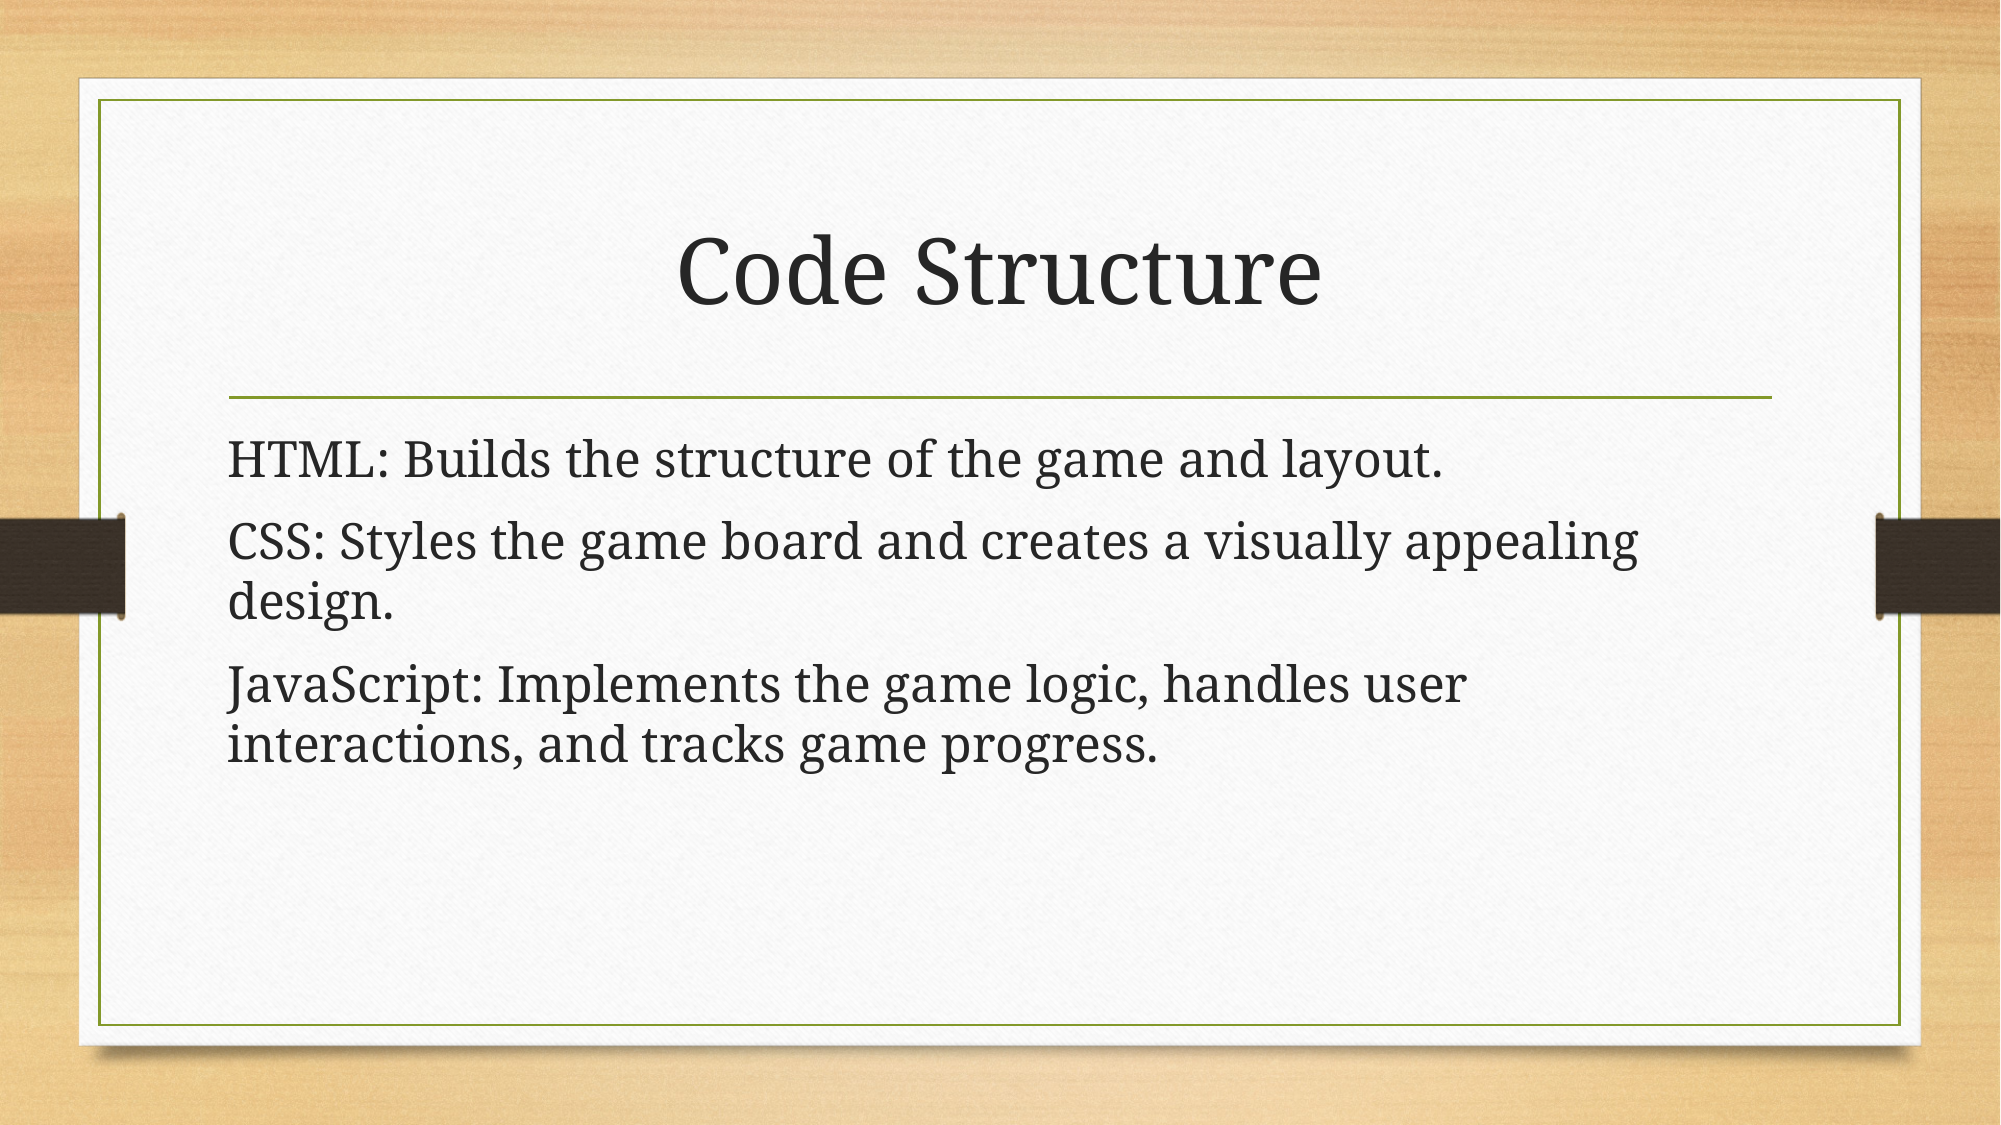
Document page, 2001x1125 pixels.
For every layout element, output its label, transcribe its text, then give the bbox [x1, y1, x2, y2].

picture [0, 0, 2001, 1125]
list HTML: Builds the structure of the game and layout. CSS: Styles the game board and creates a visually appealing design. JavaScript: Implements the game logic, handles user interactions, and tracks game progress. [212, 419, 1788, 964]
title Code Structure [212, 161, 1788, 375]
